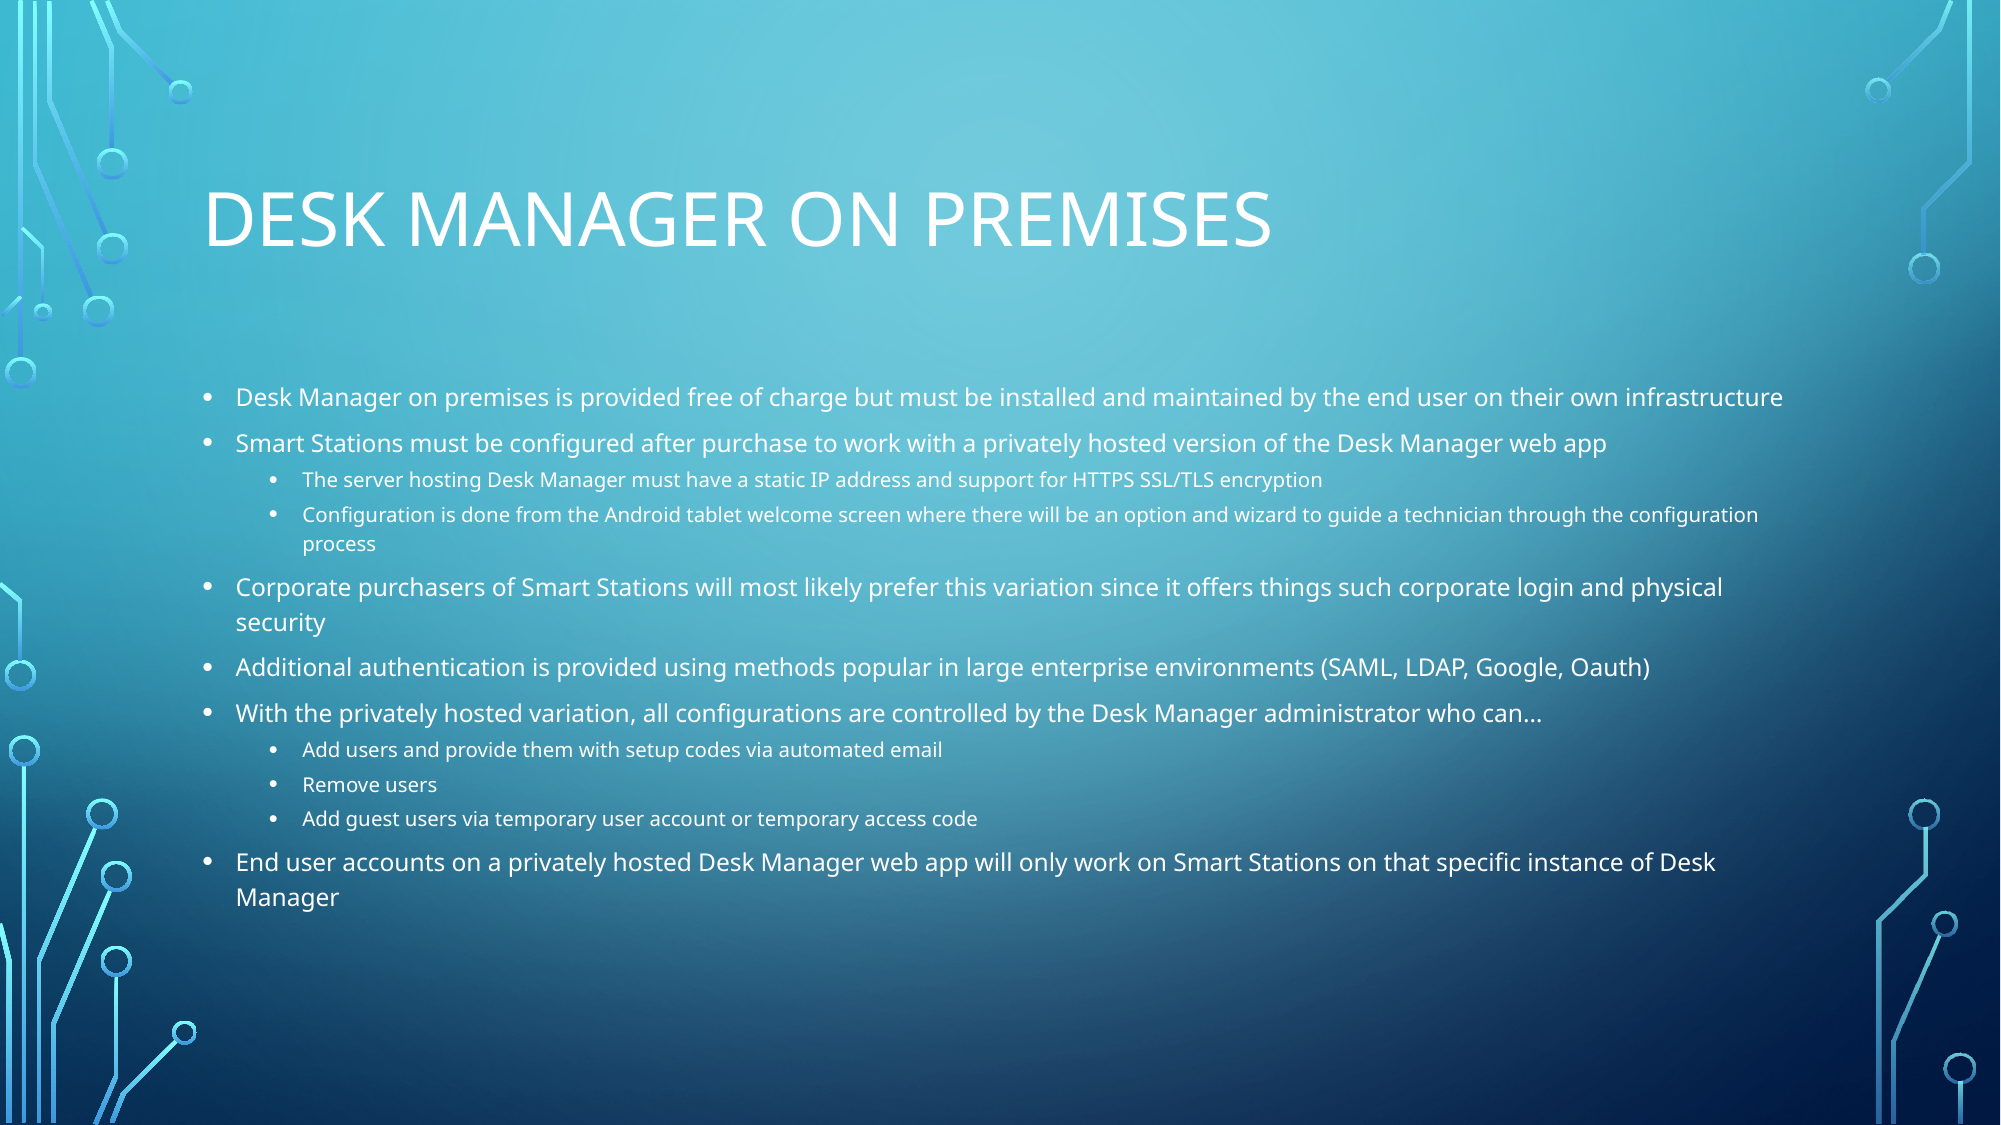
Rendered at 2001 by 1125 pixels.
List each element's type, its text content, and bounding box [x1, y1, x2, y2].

list Desk Manager on premises is provided free of charge but must be installed and maintained by the end user on their own infrastructure Smart Stations must be configured after purchase to work with a privately hosted version of the Desk Manager web app The server hosting Desk Manager must have a static IP address and support for HTTPS SSL/TLS encryption Configuration is done from the Android tablet welcome screen where there will be an option and wizard to guide a technician through the configuration process Corporate purchasers of Smart Stations will most likely prefer this variation since it offers things such corporate login and physical security Additional authentication is provided using methods popular in large enterprise environments (SAML, LDAP, Google, Oauth) With the privately hosted variation, all configurations are controlled by the Desk Manager administrator who can… Add users and provide them with setup codes via automated email Remove users Add guest users via temporary user account or temporary access code End user accounts on a privately hosted Desk Manager web app will only work on Smart Stations on that specific instance of Desk Manager [187, 369, 1813, 950]
title Desk manager on premises [187, 101, 1813, 344]
